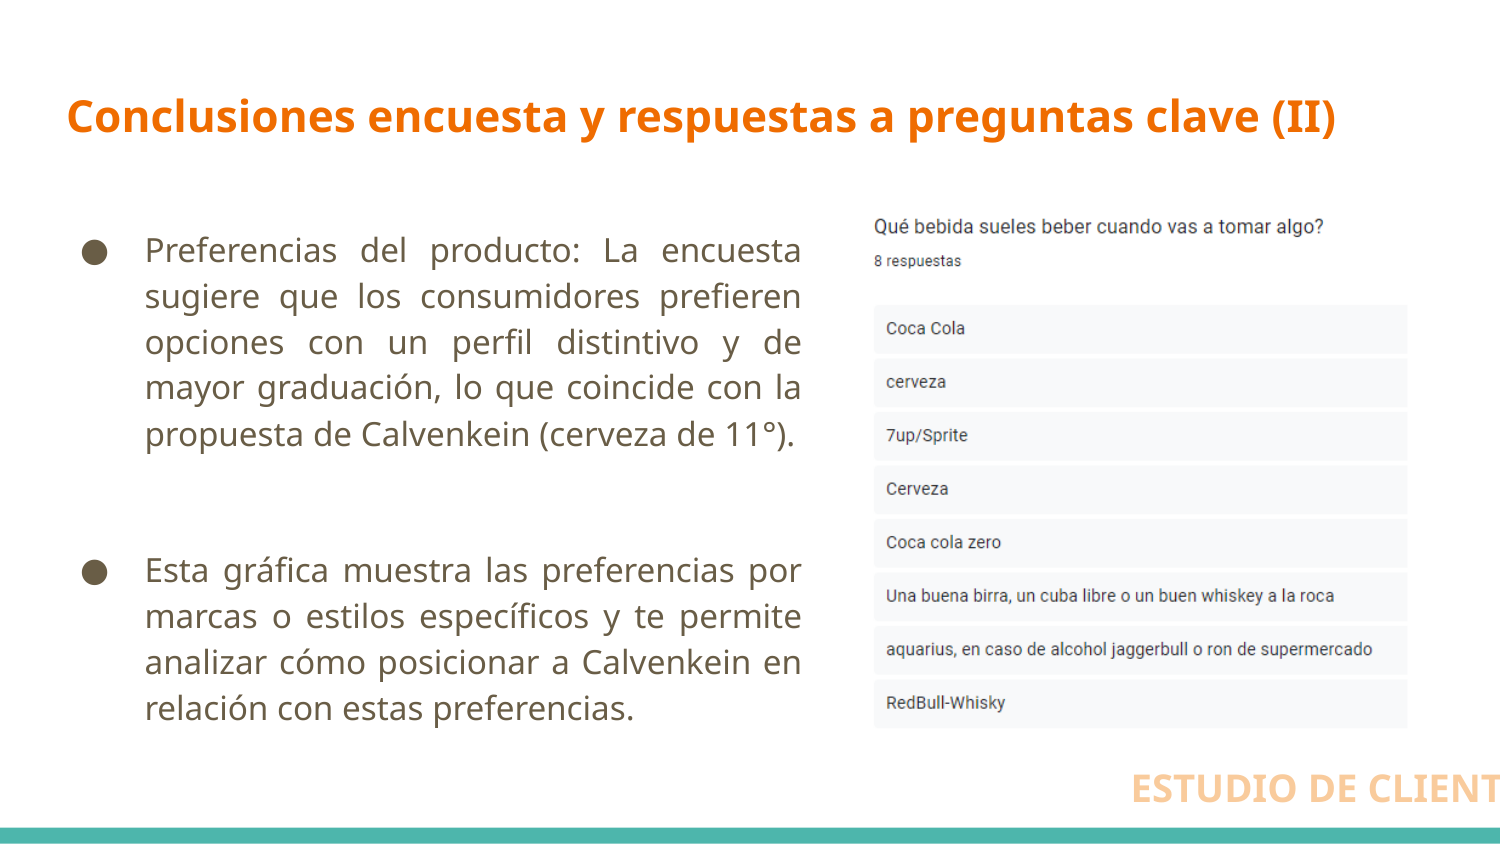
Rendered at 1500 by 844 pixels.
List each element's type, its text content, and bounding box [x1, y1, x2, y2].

title ESTUDIO DE CLIENTES [1115, 749, 1500, 844]
list Preferencias del producto: La encuesta sugiere que los consumidores prefieren opciones con un perfil distintivo y de mayor graduación, lo que coincide con la propuesta de Calvenkein (cerveza de 11°). Esta gráfica muestra las preferencias por marcas o estilos específicos y te permite analizar cómo posicionar a Calvenkein en relación con estas preferencias. [51, 207, 819, 758]
picture [868, 214, 1408, 738]
title Conclusiones encuesta y respuestas a preguntas clave (II) [51, 72, 1449, 189]
